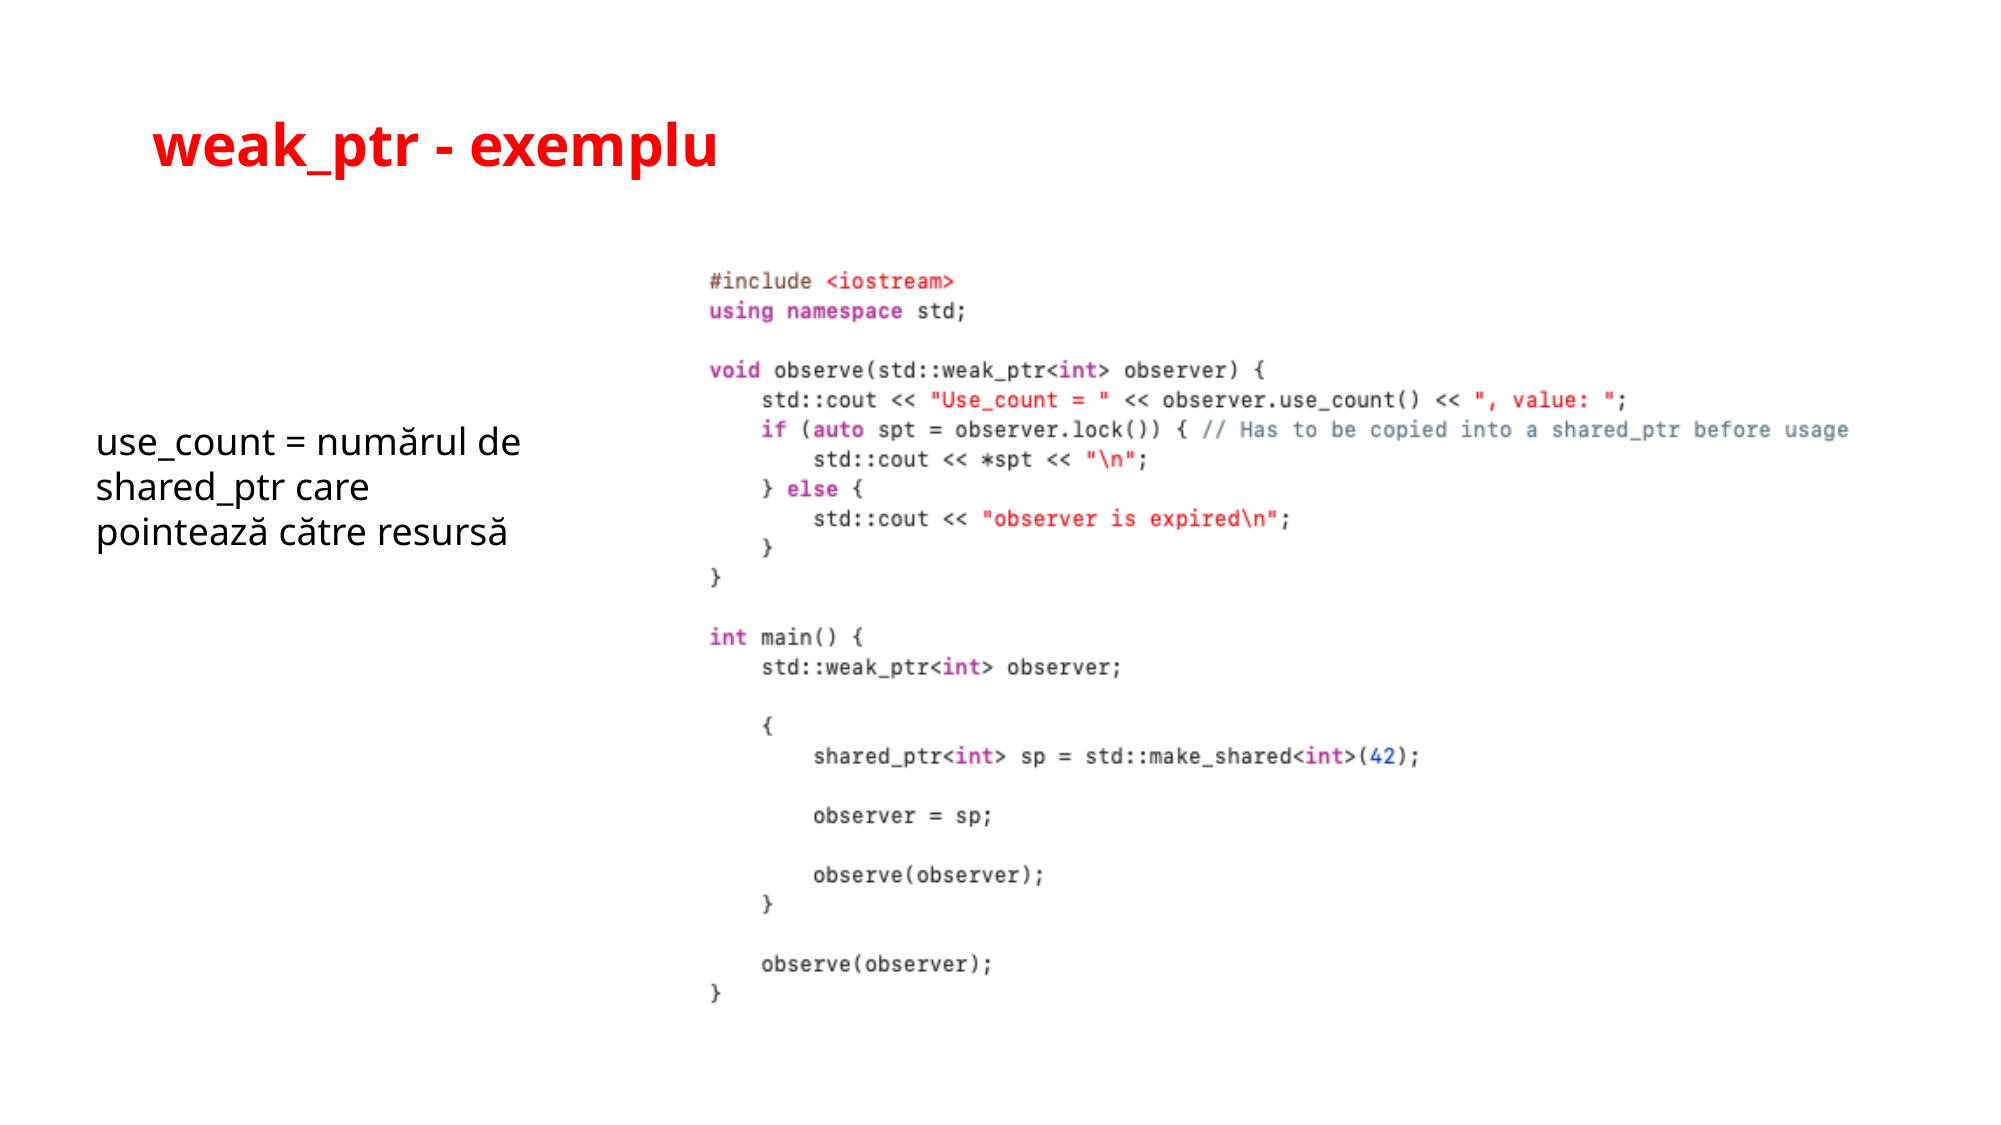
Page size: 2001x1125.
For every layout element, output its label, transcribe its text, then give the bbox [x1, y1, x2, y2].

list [684, 268, 1863, 1019]
text_box use_count = numărul de shared_ptr care pointează către resursă [80, 410, 541, 561]
title weak_ptr - exemplu [137, 59, 1863, 235]
